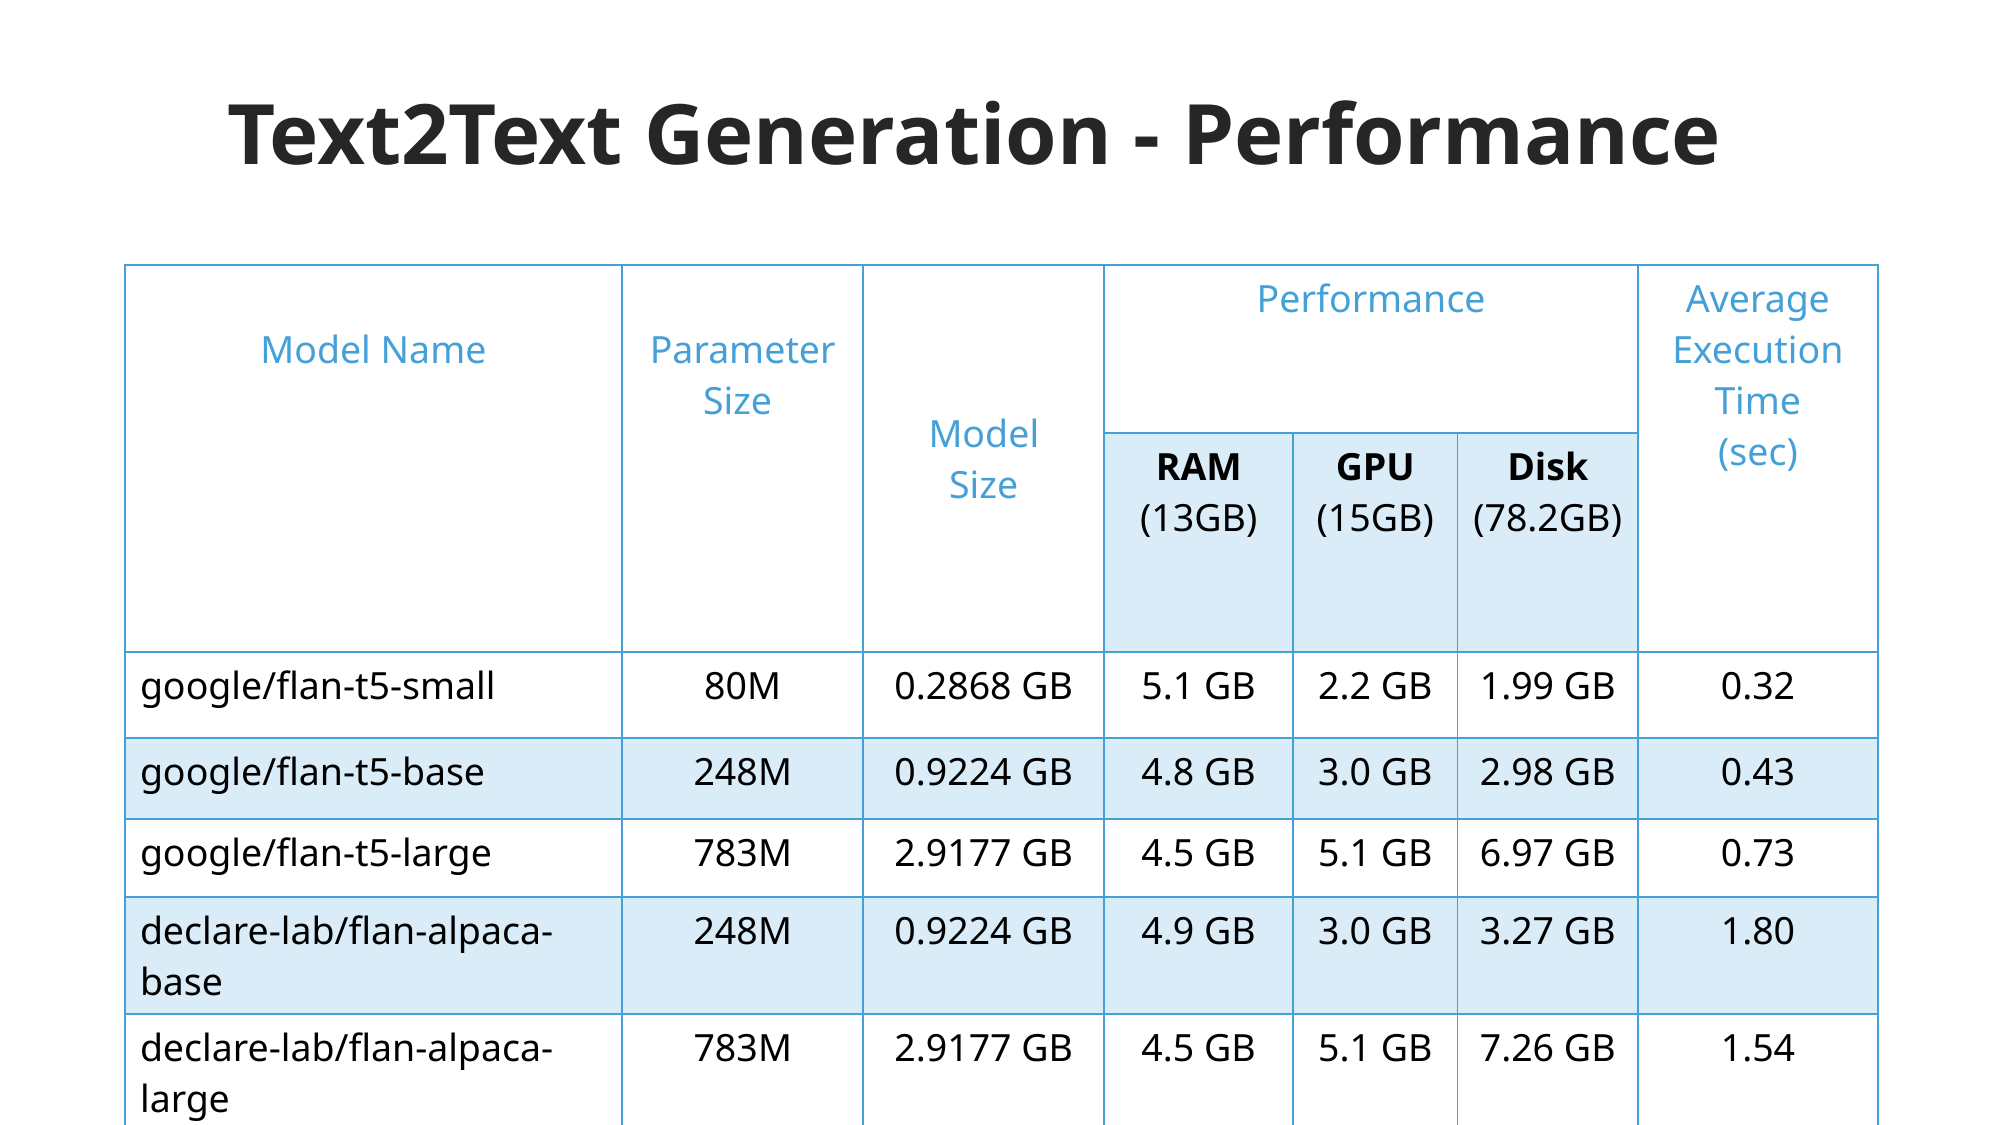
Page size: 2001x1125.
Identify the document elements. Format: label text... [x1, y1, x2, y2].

table_cell declare-lab/flan-alpaca-base​ [126, 898, 621, 1013]
table_header Parameter Size [623, 266, 862, 651]
table_cell 1.80 [1639, 898, 1877, 1013]
table_header Model Size l [864, 266, 1103, 651]
table_cell 0.9224 GB [864, 739, 1103, 818]
table_cell 3.0 GB [1294, 898, 1457, 1013]
table_cell 0.2868 GB [864, 653, 1103, 737]
table_cell 4.5 GB [1105, 1015, 1292, 1125]
table_cell 0.43 [1639, 739, 1877, 818]
table_cell 5.1 GB [1294, 1015, 1457, 1125]
table_cell 783M [623, 1015, 862, 1125]
table_cell Disk (78.2GB)​ [1458, 434, 1637, 651]
table_cell 4.9 GB [1105, 898, 1292, 1013]
table_header Average Execution Time (sec) [1639, 266, 1877, 651]
table_cell 248M [623, 739, 862, 818]
table_cell 2.9177 GB [864, 820, 1103, 896]
table_cell 4.5 GB [1105, 820, 1292, 896]
table_cell 2.9177 GB [864, 1015, 1103, 1125]
table_cell 1.99 GB​ [1458, 653, 1637, 737]
table_cell 783M [623, 820, 862, 896]
table_cell ​5.1 GB [1105, 653, 1292, 737]
table_cell 3.0 GB [1294, 739, 1457, 818]
table_header Model Name​ [126, 266, 621, 651]
table_cell 0.73 [1639, 820, 1877, 896]
table_cell 248M [623, 898, 862, 1013]
table_cell ​0.32 [1639, 653, 1877, 737]
table_cell ​2.98 GB [1458, 739, 1637, 818]
table_cell ​2.2 GB [1294, 653, 1457, 737]
title Text2Text Generation - Performance [212, 82, 1788, 193]
table_cell declare-lab/flan-alpaca-large​ [126, 1015, 621, 1125]
table_cell 5.1 GB [1294, 820, 1457, 896]
table_cell 80M [623, 653, 862, 737]
table_cell GPU (15GB)​ [1294, 434, 1457, 651]
table_header Performance​ [1105, 266, 1637, 432]
table_cell ​6.97 GB [1458, 820, 1637, 896]
table_cell google/flan-t5-base​ [126, 739, 621, 818]
table_cell RAM (13GB) [1105, 434, 1292, 651]
table_cell 0.9224 GB [864, 898, 1103, 1013]
table_cell ​3.27 GB [1458, 898, 1637, 1013]
table_cell 4.8 GB [1105, 739, 1292, 818]
table_cell 1.54 [1639, 1015, 1877, 1125]
table_cell ​7.26 GB [1458, 1015, 1637, 1125]
table_cell google/flan-t5-large​ [126, 820, 621, 896]
table_cell google/flan-t5-small​ [126, 653, 621, 737]
